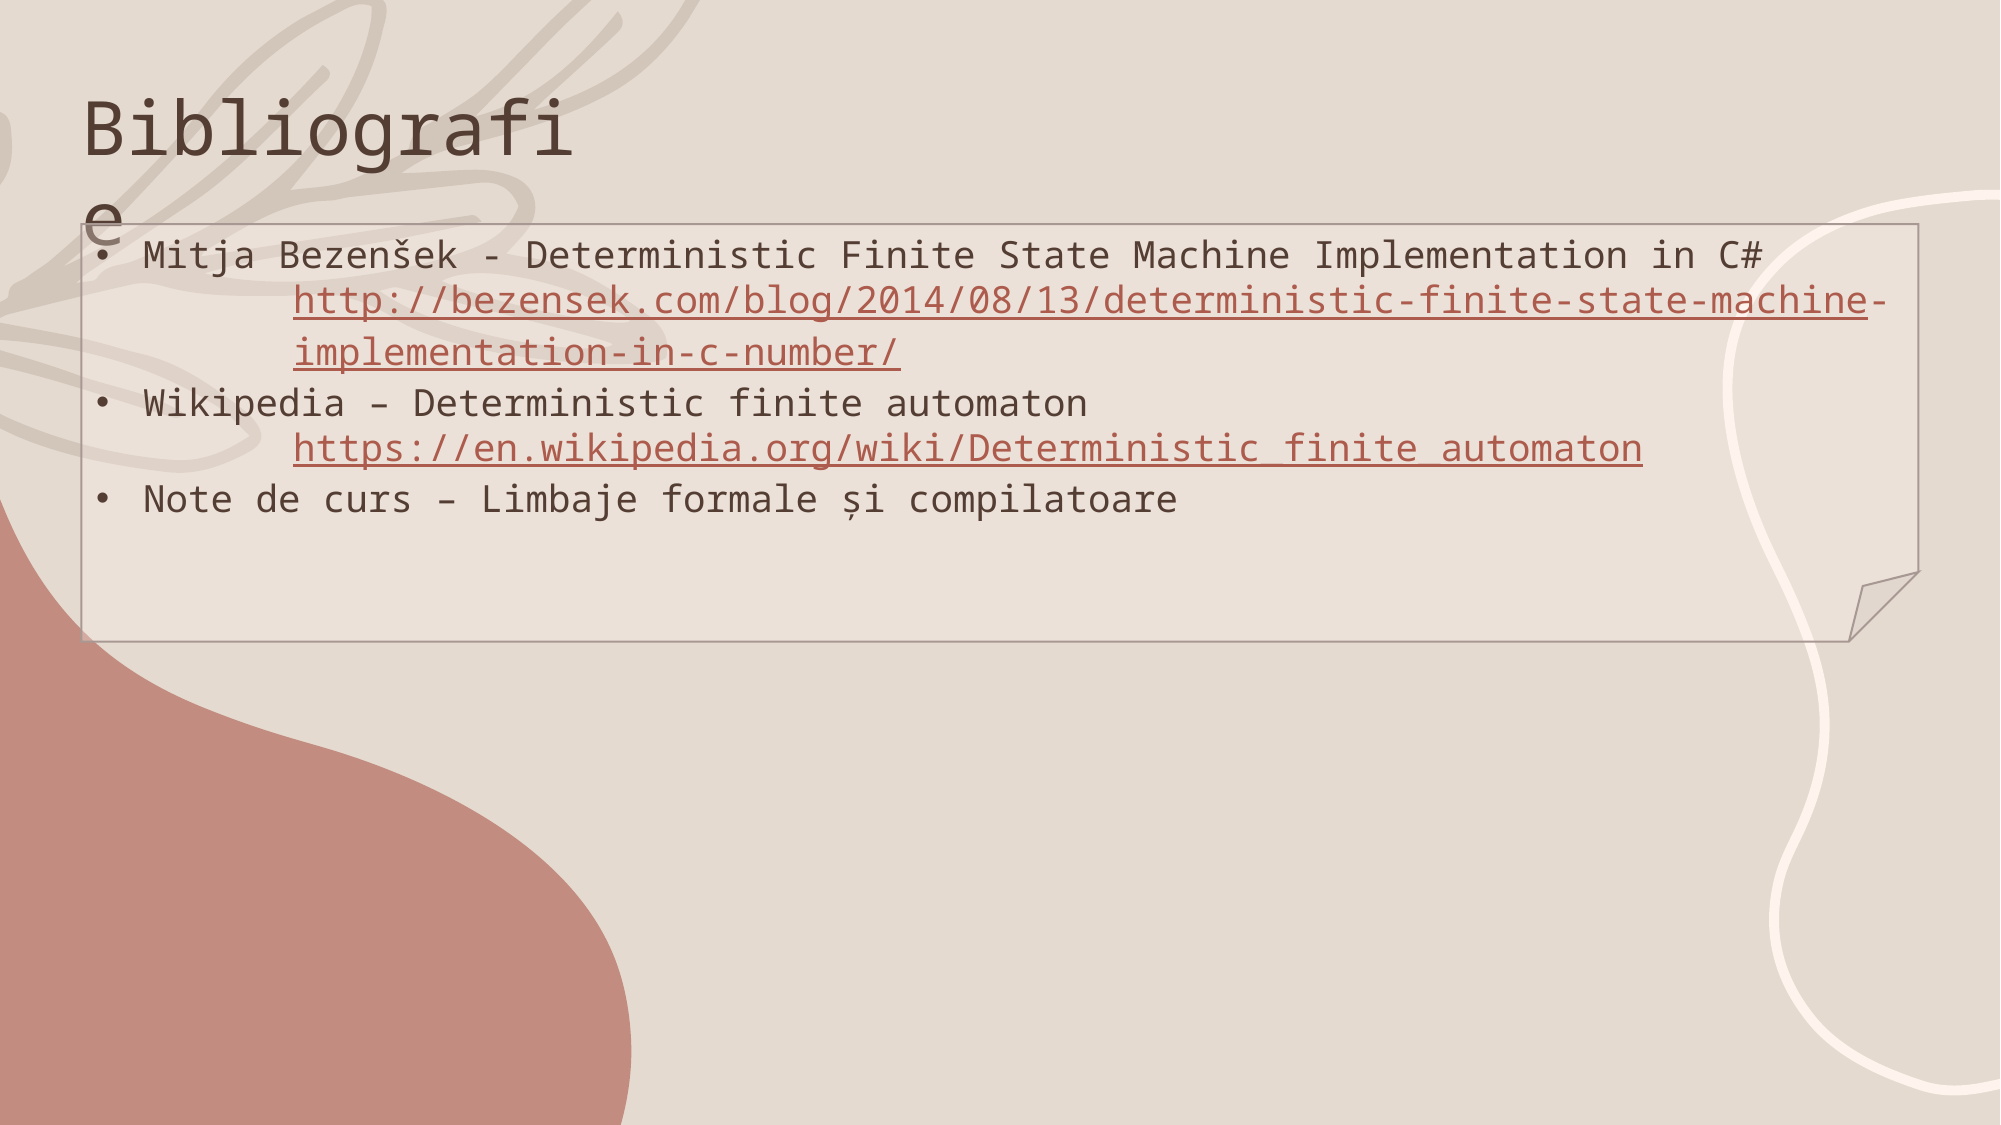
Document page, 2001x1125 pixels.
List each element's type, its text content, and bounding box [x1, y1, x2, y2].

text_box Bibliografie [67, 72, 610, 268]
text_box Mitja Bezenšek - Deterministic Finite State Machine Implementation in C# http://bezensek.com/blog/2014/08/13/deterministic-finite-state-machine- implementation-in-c-number/ Wikipedia – Deterministic finite automaton https://en.wikipedia.org/wiki/Deterministic_finite_automaton Note de curs – Limbaje formale și compilatoare [80, 223, 1922, 643]
